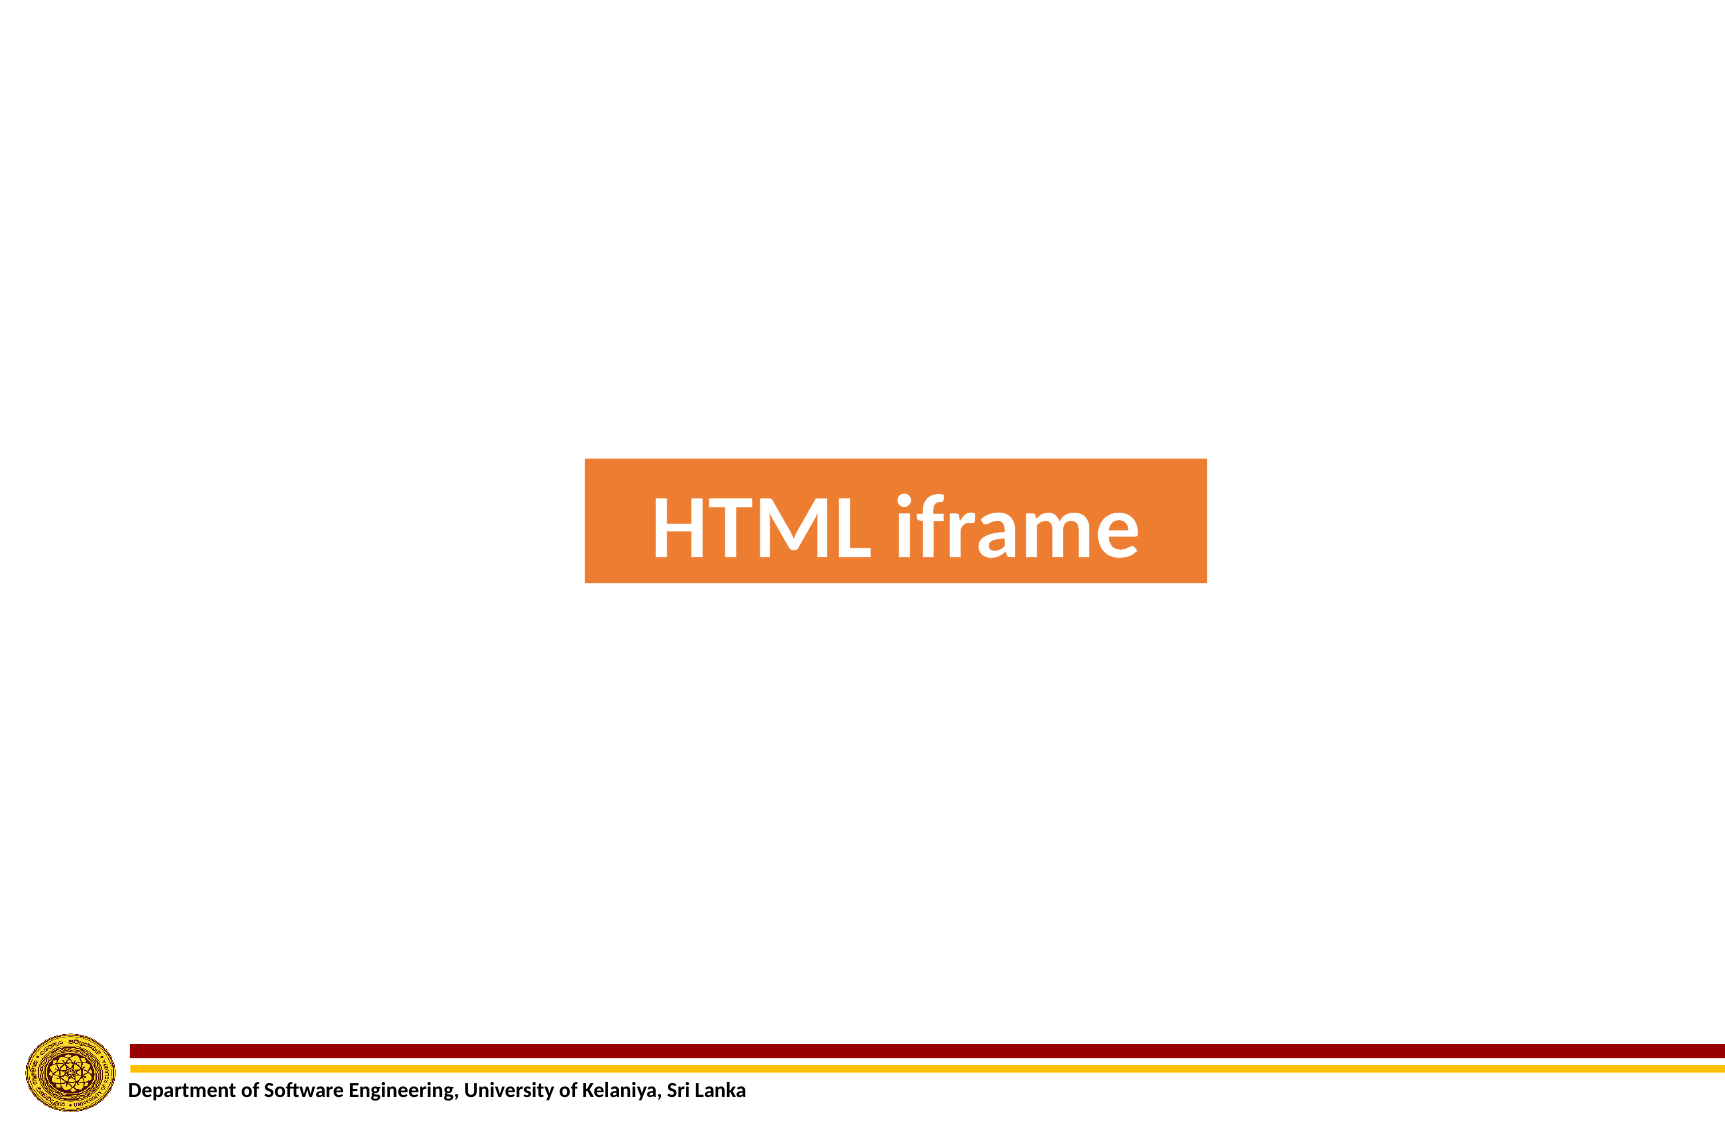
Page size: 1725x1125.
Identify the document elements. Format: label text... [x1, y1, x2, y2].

text_box HTML iframe [584, 458, 1208, 584]
picture [21, 1031, 119, 1114]
